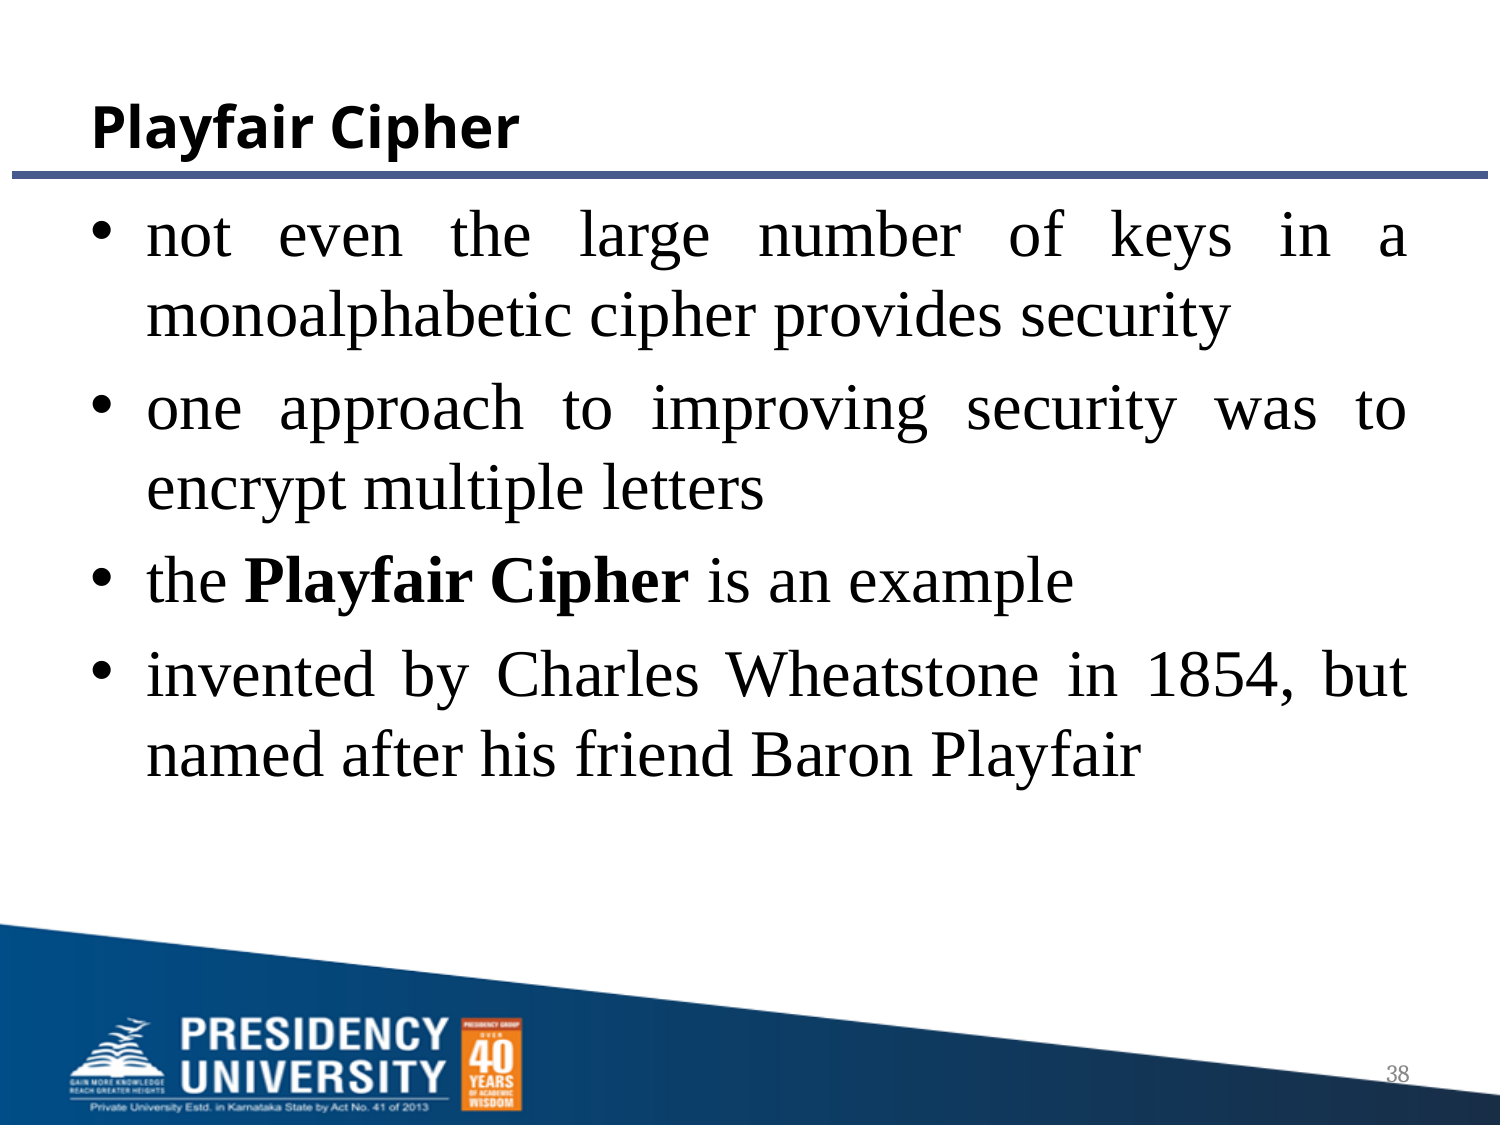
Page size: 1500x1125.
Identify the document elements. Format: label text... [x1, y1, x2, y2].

title Playfair Cipher [75, 50, 1425, 168]
picture [0, 921, 1500, 1125]
slide_number 38 [1074, 1042, 1425, 1103]
list not even the large number of keys in a monoalphabetic cipher provides security one approach to improving security was to encrypt multiple letters the Playfair Cipher is an example invented by Charles Wheatstone in 1854, but named after his friend Baron Playfair [75, 182, 1425, 950]
